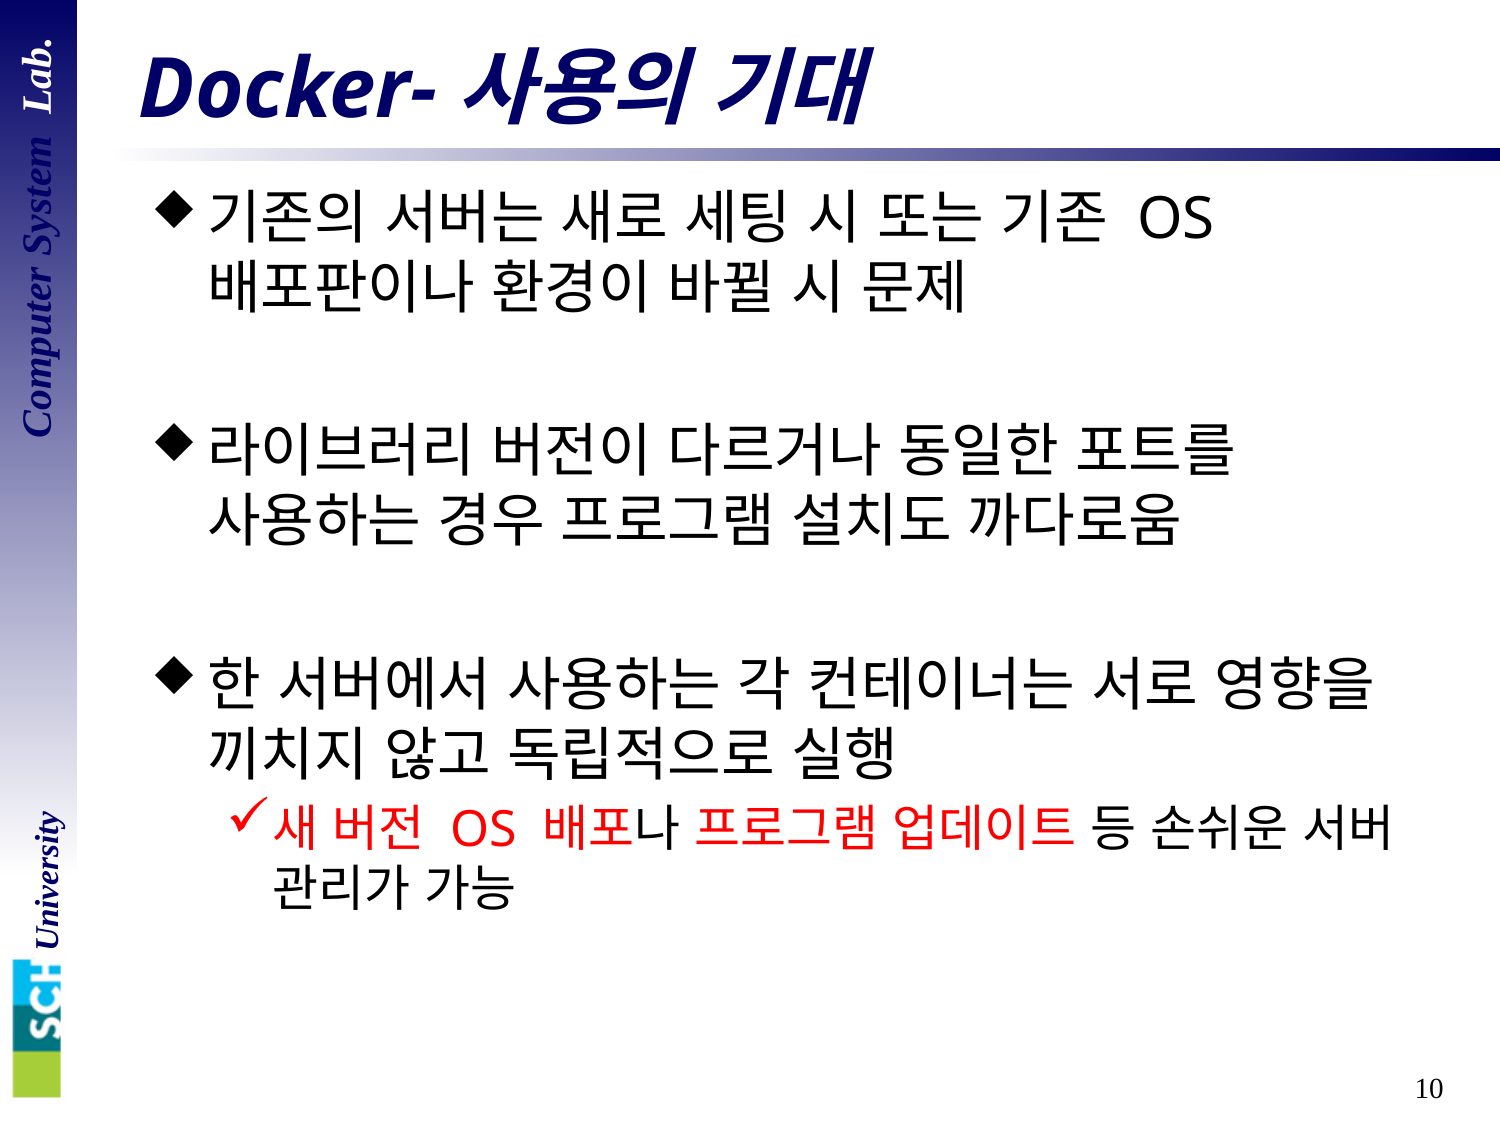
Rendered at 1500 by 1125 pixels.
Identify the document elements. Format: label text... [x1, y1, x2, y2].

title Docker-사용의 기대 [123, 25, 1460, 143]
list 기존의 서버는 새로 세팅 시 또는 기존 OS 배포판이나 환경이 바뀔 시 문제 라이브러리 버전이 다르거나 동일한 포트를 사용하는 경우 프로그램 설치도 까다로움 한 서버에서 사용하는 각 컨테이너는 서로 영향을 끼치지 않고 독립적으로 실행 새 버전 OS 배포나 프로그램 업데이트 등 손쉬운 서버 관리가 가능 [135, 172, 1448, 1038]
picture [5, 952, 69, 1104]
